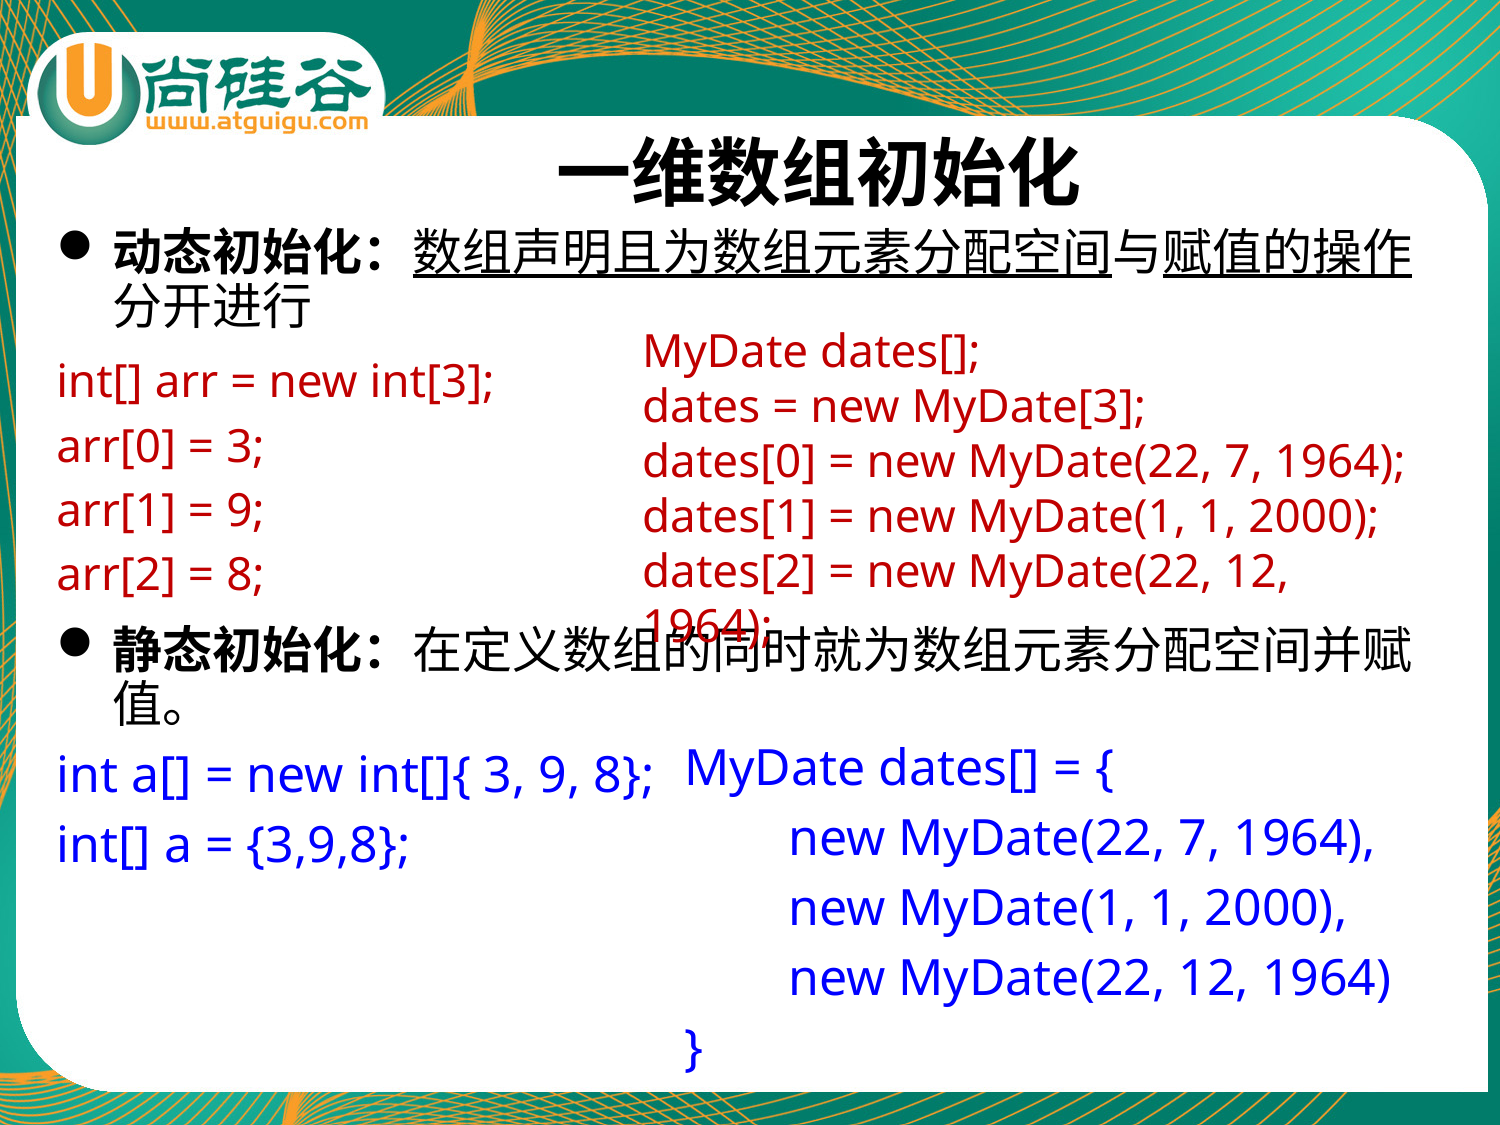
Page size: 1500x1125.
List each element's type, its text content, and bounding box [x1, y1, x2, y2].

text_box MyDate dates[]; dates = new MyDate[3]; dates[0] = new MyDate(22, 7, 1964); dates[1] = new MyDate(1, 1, 2000); dates[2] = new MyDate(22, 12, 1964); [627, 314, 1431, 659]
text_box MyDate dates[] = { new MyDate(22, 7, 1964), new MyDate(1, 1, 2000), new MyDate(22, 12, 1964) } [669, 727, 1429, 1083]
picture [0, 0, 1500, 1125]
title 一维数组初始化 [501, 90, 1136, 219]
list 动态初始化：数组声明且为数组元素分配空间与赋值的操作分开进行 int[] arr = new int[3]; arr[0] = 3; arr[1] = 9; arr[2] = 8; 静态初始化：在定义数组的同时就为数组元素分配空间并赋值。 int a[] = new int[]{ 3, 9, 8}; int[] a = {3,9,8}; [41, 219, 1471, 1047]
